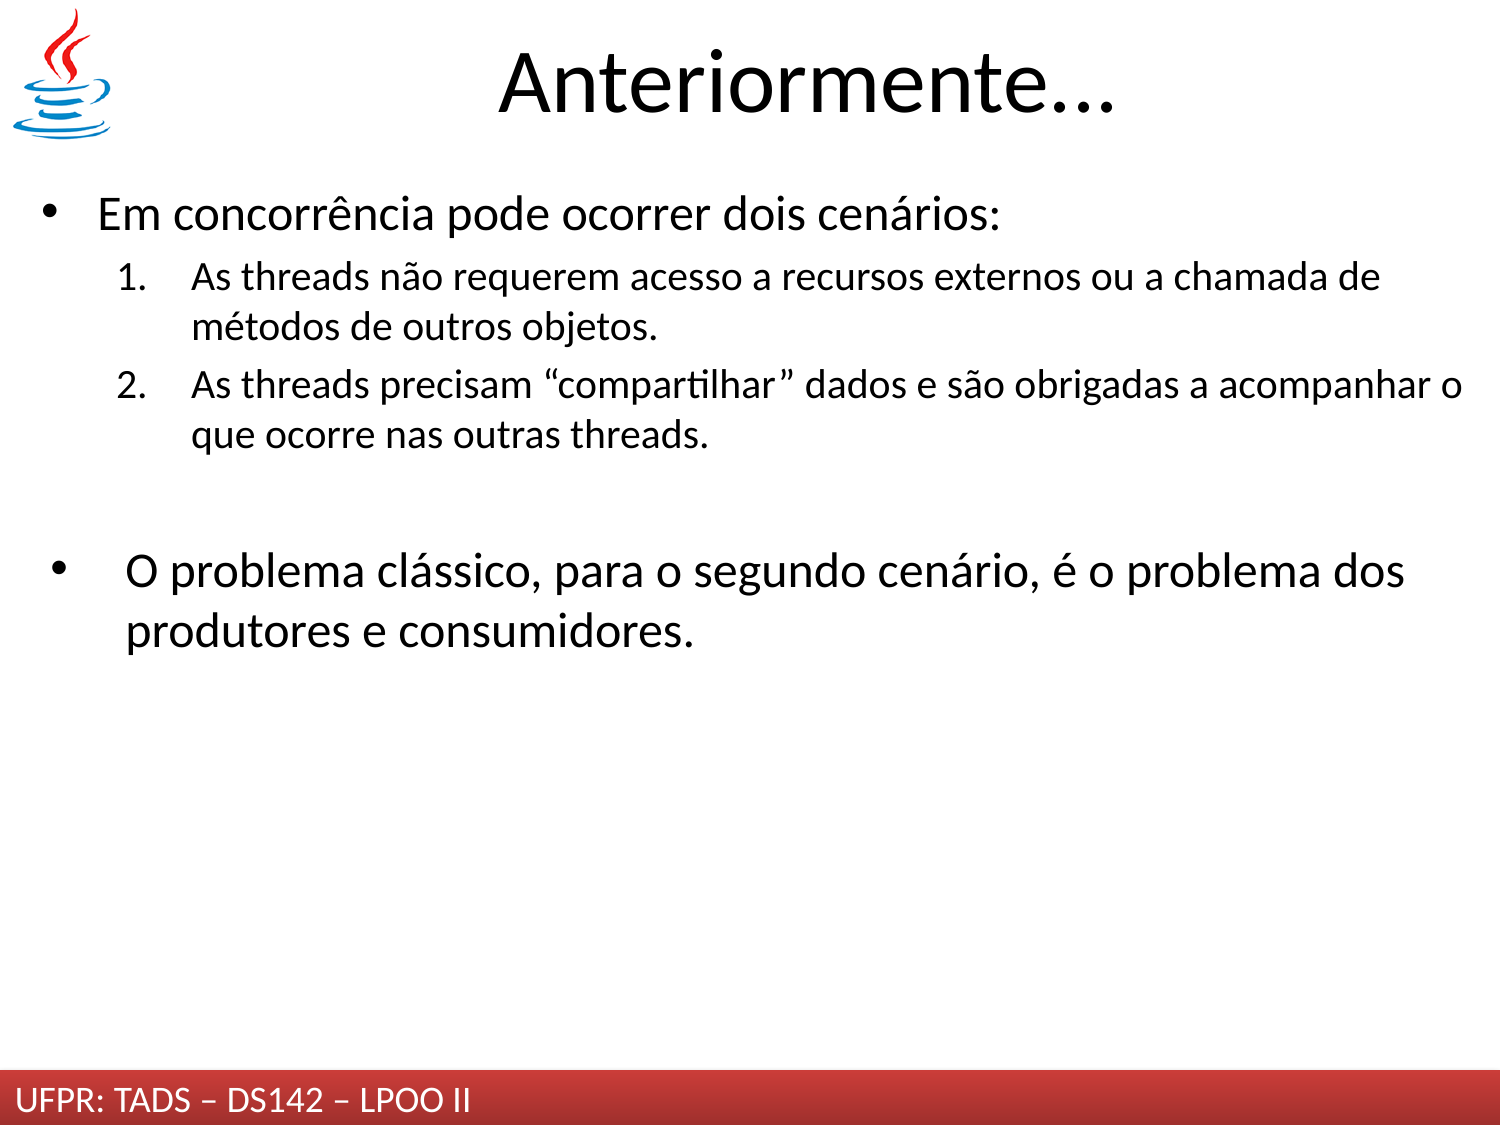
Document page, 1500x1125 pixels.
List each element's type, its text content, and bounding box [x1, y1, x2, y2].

list Em concorrência pode ocorrer dois cenários: As threads não requerem acesso a recursos externos ou a chamada de métodos de outros objetos. As threads precisam “compartilhar” dados e são obrigadas a acompanhar o que ocorre nas outras threads. O problema clássico, para o segundo cenário, é o problema dos produtores e consumidores. [26, 172, 1483, 1024]
title Anteriormente... [135, 7, 1483, 144]
picture [5, 4, 120, 144]
